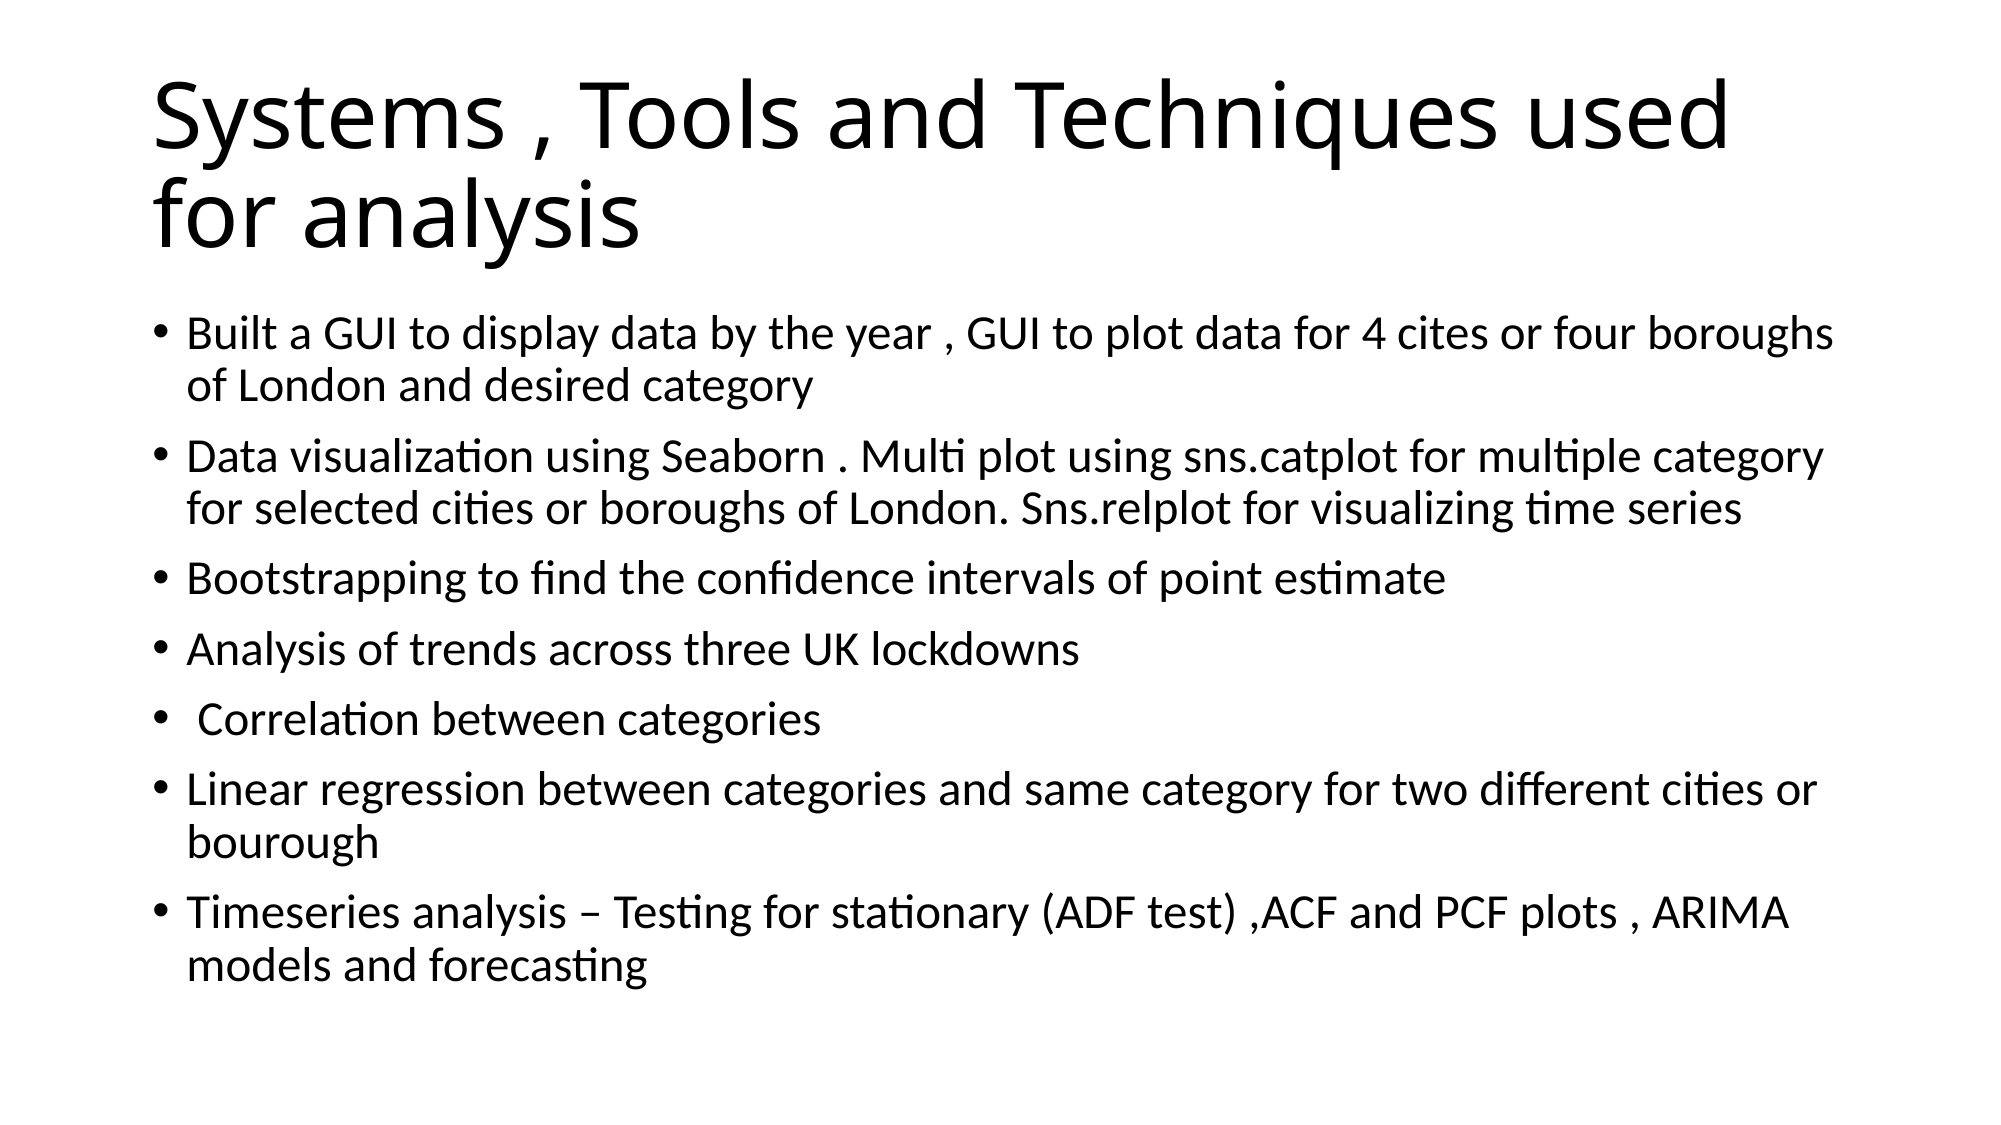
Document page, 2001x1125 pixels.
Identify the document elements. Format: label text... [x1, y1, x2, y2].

title Systems , Tools and Techniques used for analysis [137, 59, 1863, 278]
list Built a GUI to display data by the year , GUI to plot data for 4 cites or four boroughs of London and desired category Data visualization using Seaborn . Multi plot using sns.catplot for multiple category for selected cities or boroughs of London. Sns.relplot for visualizing time series Bootstrapping to find the confidence intervals of point estimate Analysis of trends across three UK lockdowns Correlation between categories Linear regression between categories and same category for two different cities or bourough Timeseries analysis – Testing for stationary (ADF test) ,ACF and PCF plots , ARIMA models and forecasting [137, 299, 1863, 1014]
